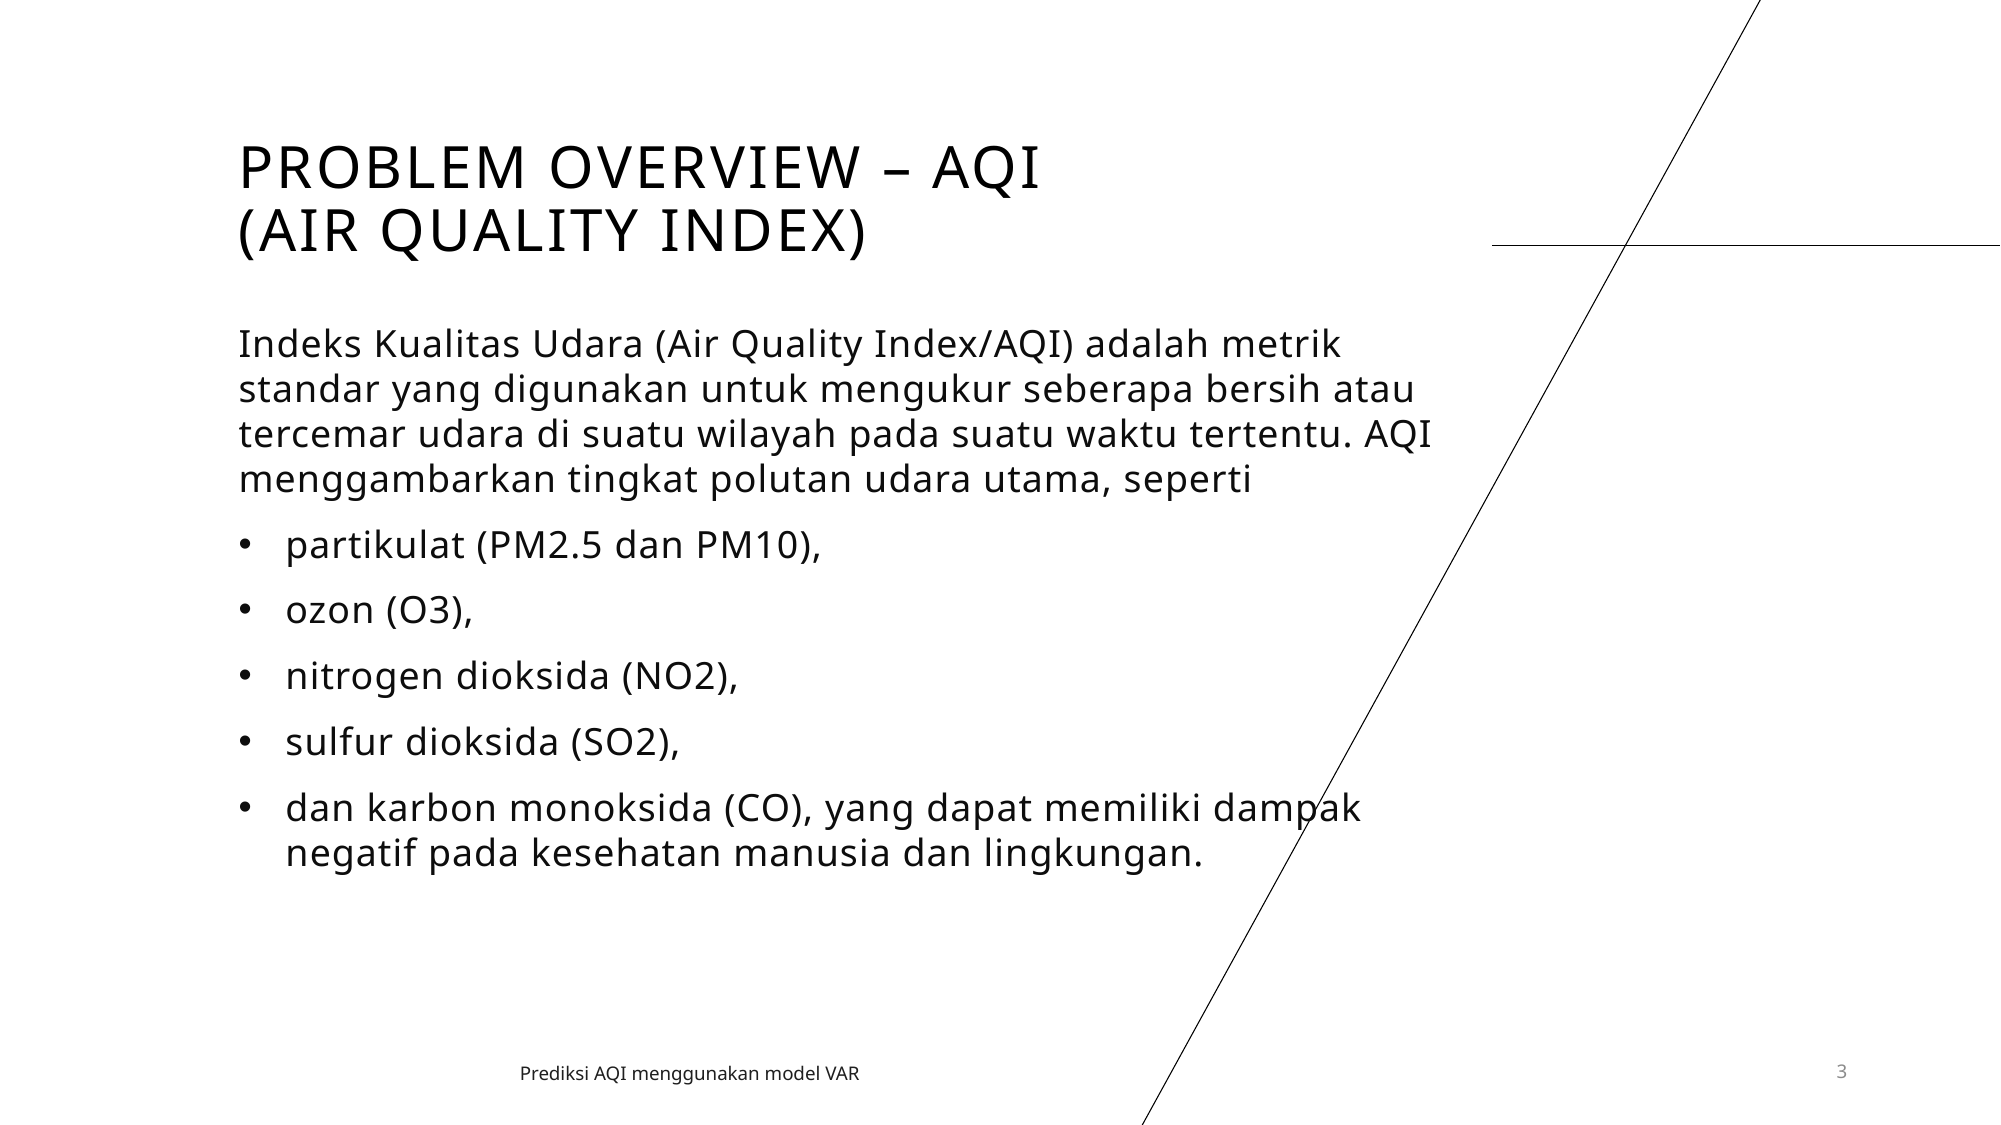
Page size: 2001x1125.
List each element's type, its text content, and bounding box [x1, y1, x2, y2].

footer Prediksi AQI menggunakan model VAR [404, 1042, 975, 1103]
slide_number 3 [1412, 1042, 1863, 1103]
list Indeks Kualitas Udara (Air Quality Index/AQI) adalah metrik standar yang digunakan untuk mengukur seberapa bersih atau tercemar udara di suatu wilayah pada suatu waktu tertentu. AQI menggambarkan tingkat polutan udara utama, seperti partikulat (PM2.5 dan PM10), ozon (O3), nitrogen dioksida (NO2), sulfur dioksida (SO2), dan karbon monoksida (CO), yang dapat memiliki dampak negatif pada kesehatan manusia dan lingkungan. [223, 312, 1472, 894]
title Problem overview – AQI (Air Quality index) [223, 74, 1062, 272]
